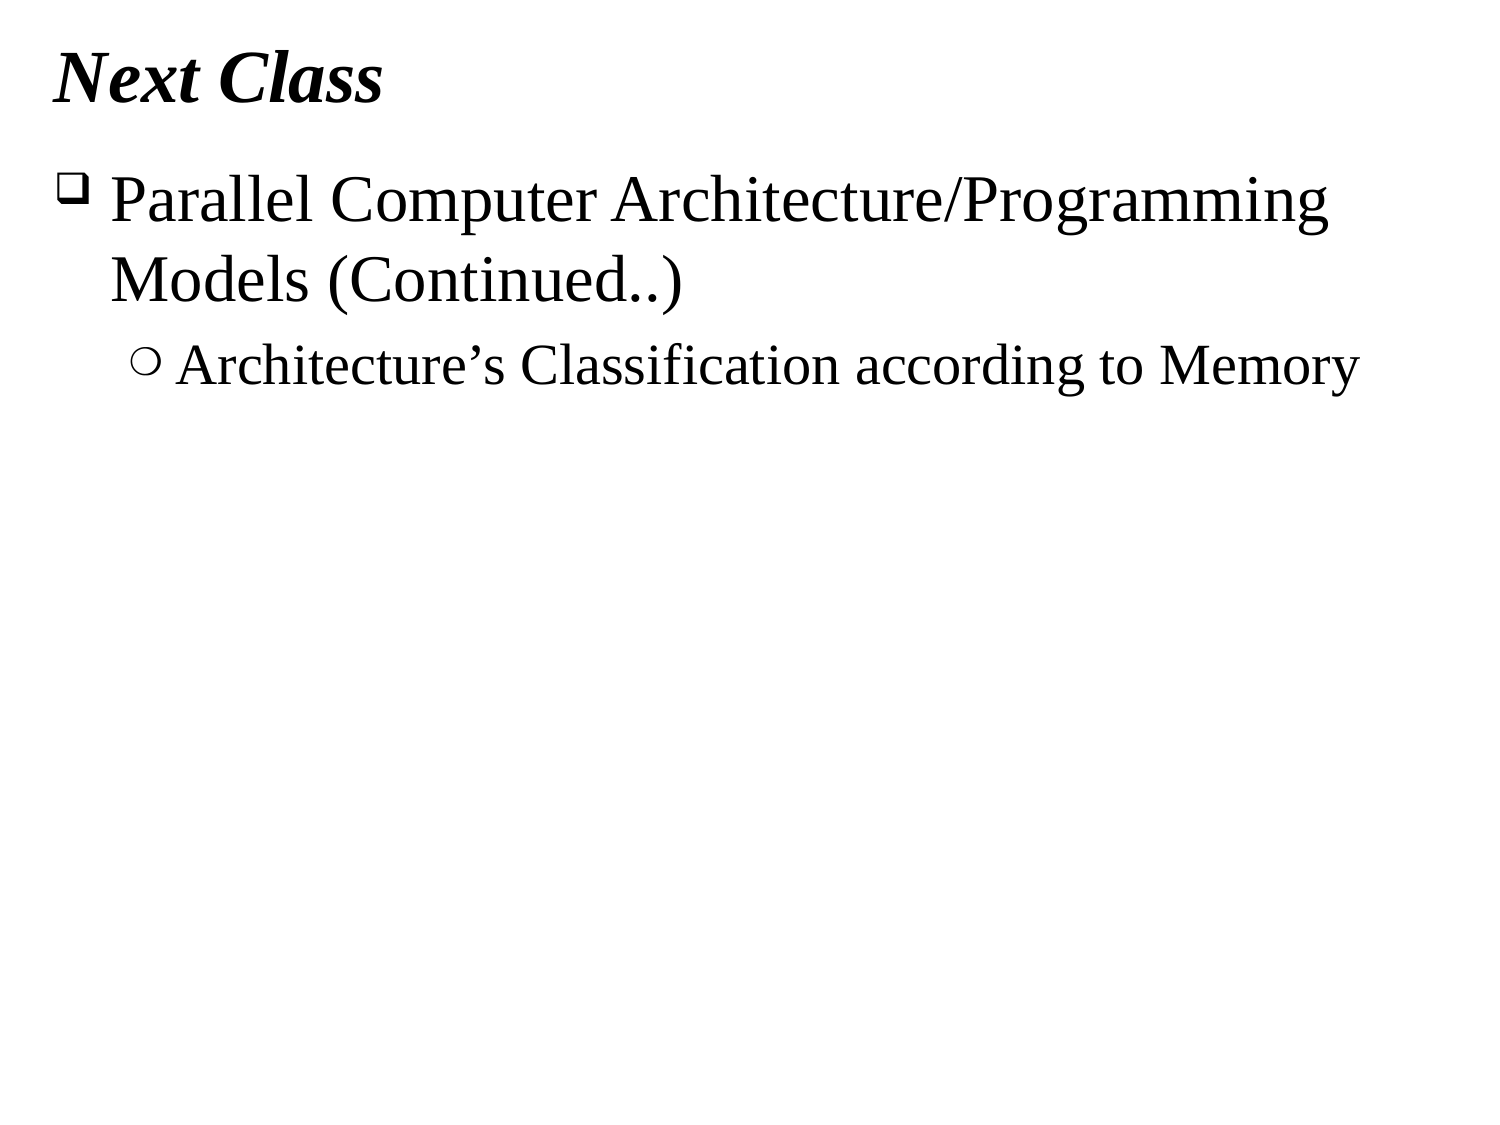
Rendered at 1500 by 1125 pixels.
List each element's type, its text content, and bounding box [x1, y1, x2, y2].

list Parallel Computer Architecture/Programming Models (Continued..) Architecture’s Classification according to Memory [39, 147, 1500, 1046]
title Next Class [39, 0, 1500, 145]
